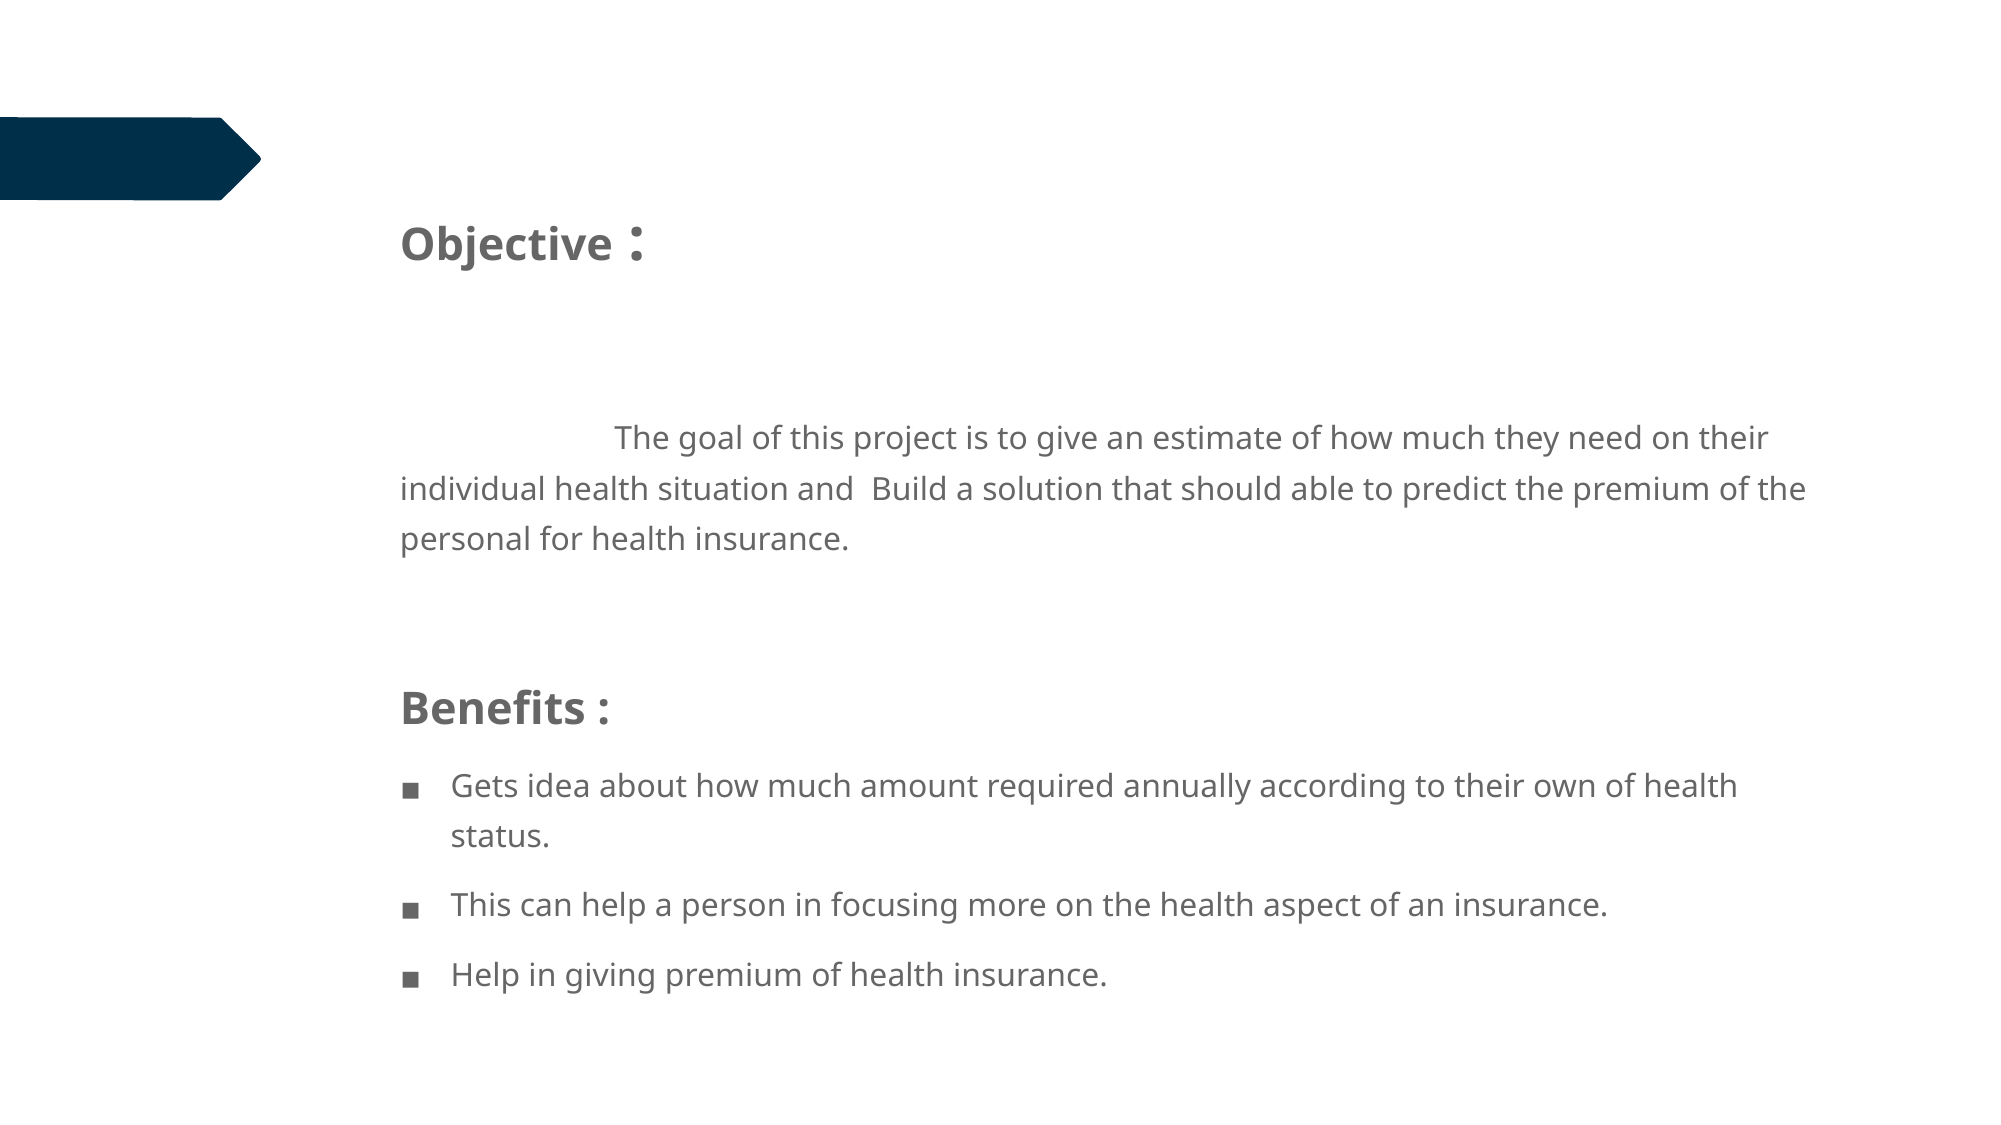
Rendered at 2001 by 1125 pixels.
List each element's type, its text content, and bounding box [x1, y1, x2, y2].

list Objective : The goal of this project is to give an estimate of how much they need on their individual health situation and Build a solution that should able to predict the premium of the personal for health insurance. Benefits : Gets idea about how much amount required annually according to their own of health status. This can help a person in focusing more on the health aspect of an insurance. Help in giving premium of health insurance. [384, 176, 1848, 1006]
